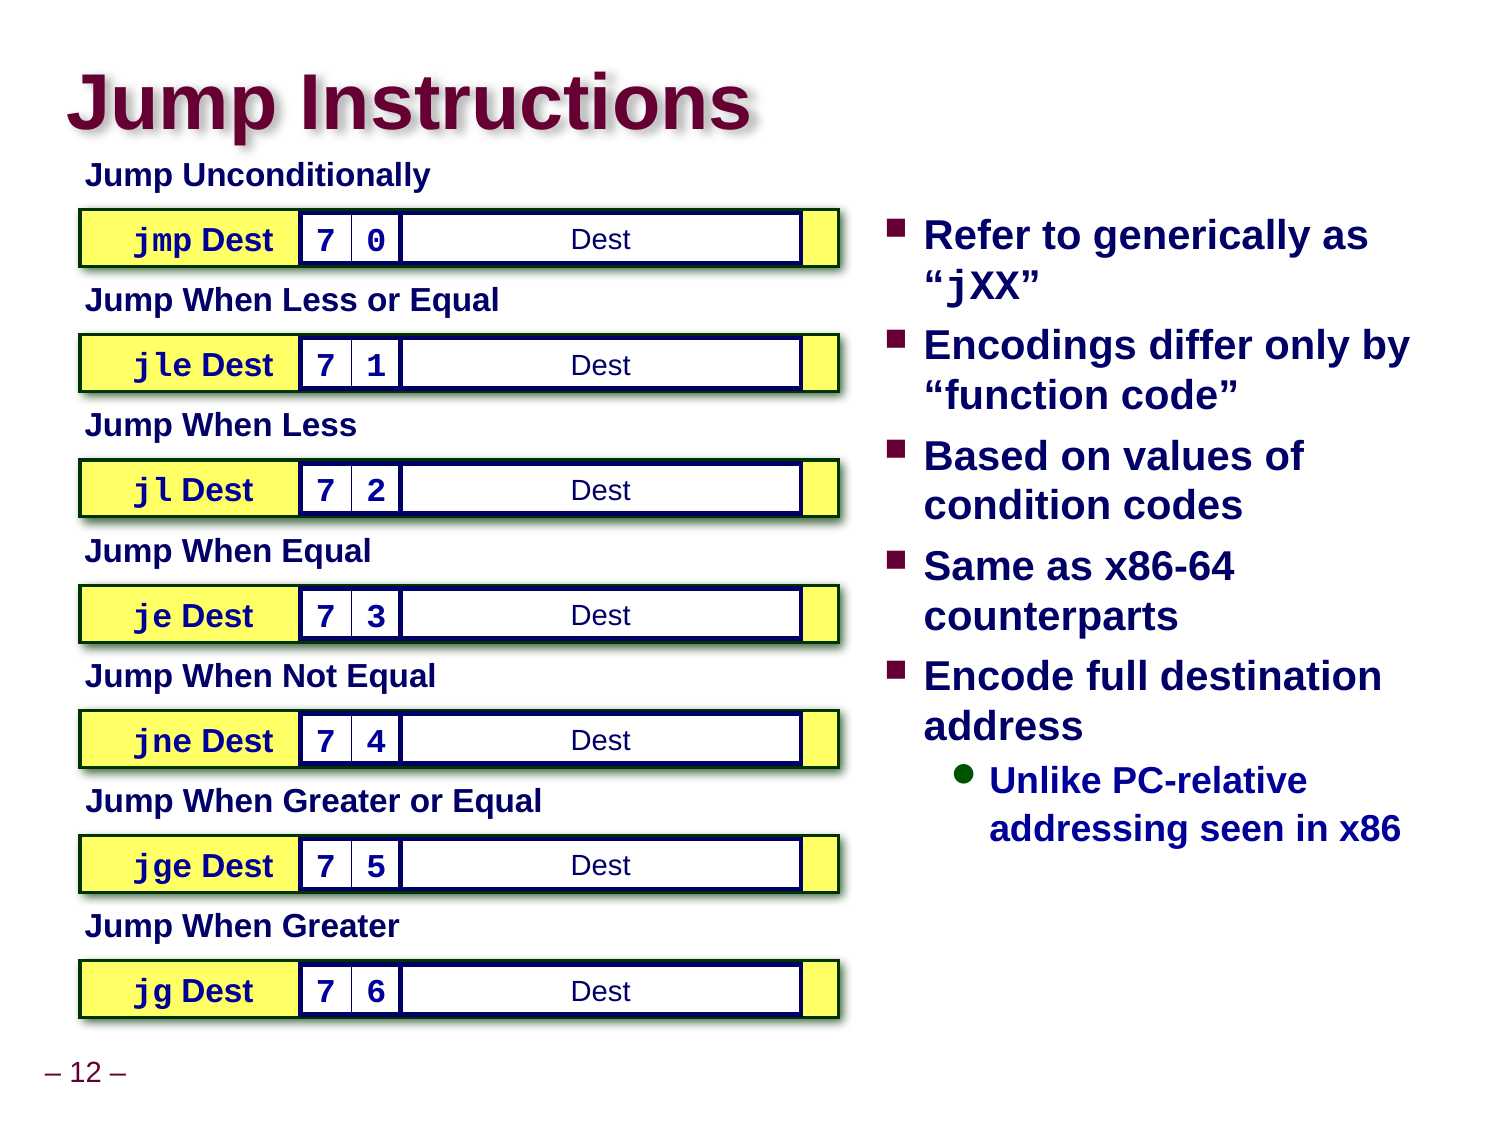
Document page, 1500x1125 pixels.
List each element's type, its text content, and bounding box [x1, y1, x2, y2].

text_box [74, 149, 839, 267]
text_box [74, 525, 839, 643]
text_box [74, 650, 839, 768]
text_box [74, 776, 839, 893]
title Jump Instructions [66, 40, 1497, 169]
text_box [74, 400, 839, 518]
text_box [74, 275, 839, 392]
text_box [74, 901, 839, 1018]
list Refer to generically as “jXX” Encodings differ only by “function code” Based on values of condition codes Same as x86-64 counterparts Encode full destination address Unlike PC-relative addressing seen in x86 [788, 199, 1500, 1058]
